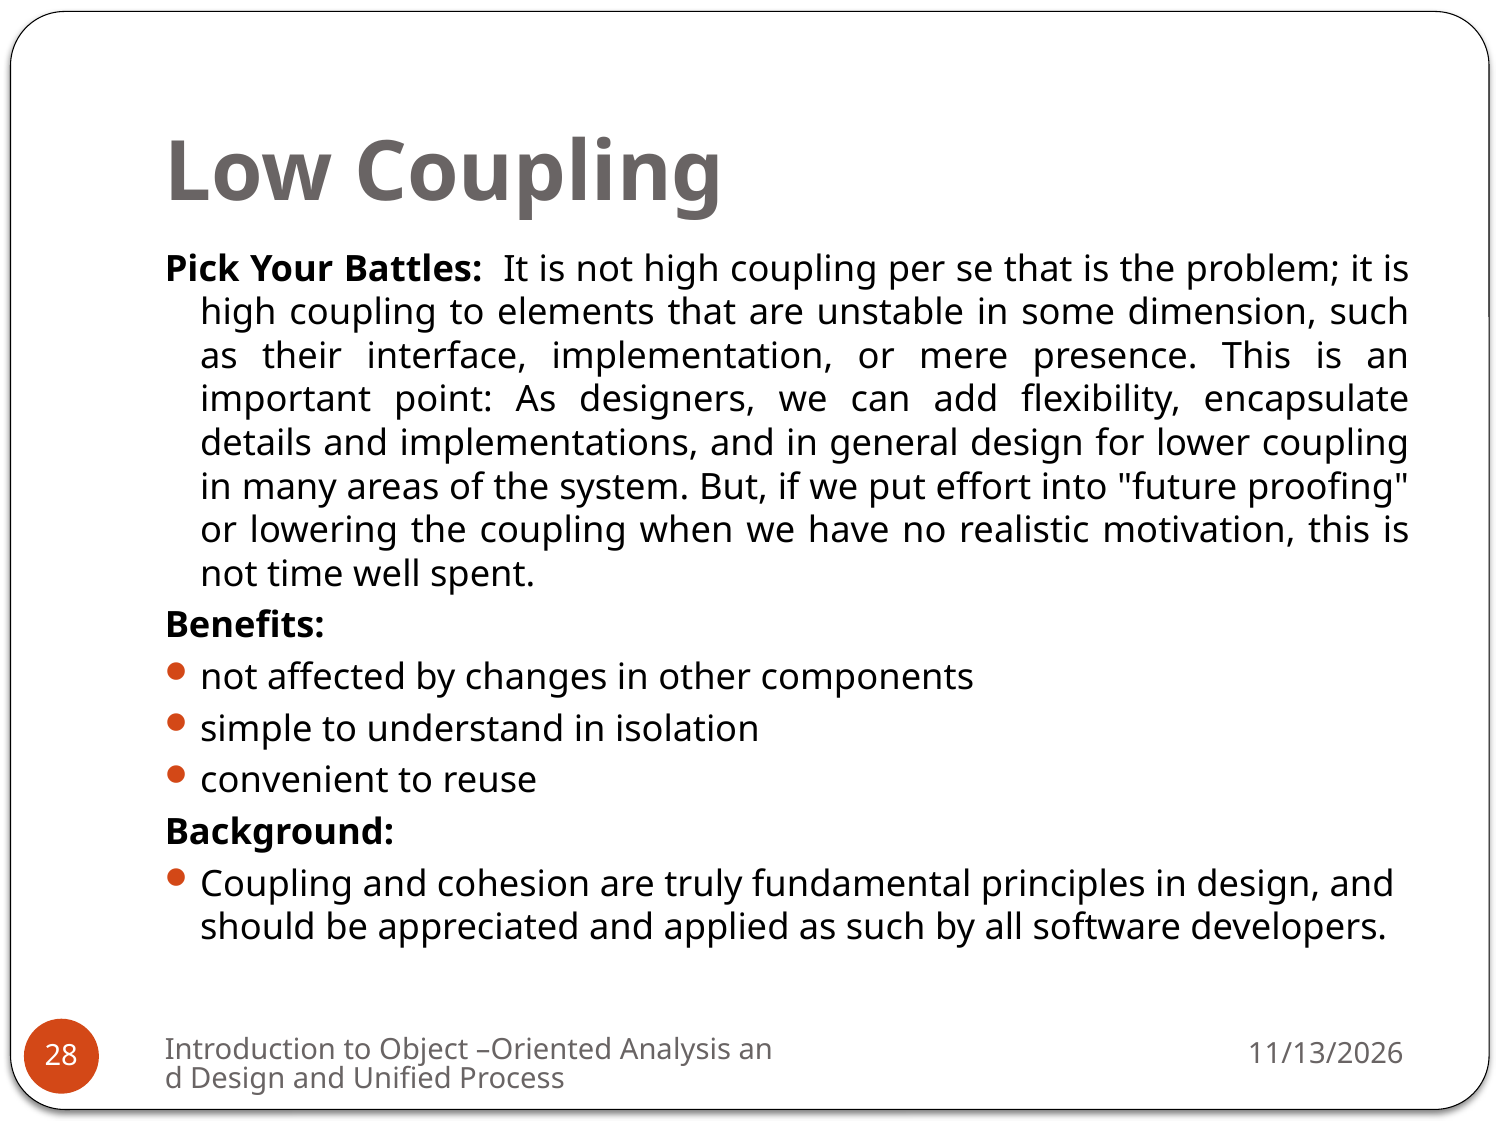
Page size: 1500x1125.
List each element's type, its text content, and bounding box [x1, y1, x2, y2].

slide_number 28 [23, 1018, 99, 1094]
list Pick Your Battles: It is not high coupling per se that is the problem; it is high coupling to elements that are unstable in some dimension, such as their interface, implementation, or mere presence. This is an important point: As designers, we can add flexibility, encapsulate details and implementations, and in general design for lower coupling in many areas of the system. But, if we put effort into "future proofing" or lowering the coupling when we have no realistic motivation, this is not time well spent. Benefits: not affected by changes in other components simple to understand in isolation convenient to reuse Background: Coupling and cohesion are truly fundamental principles in design, and should be appreciated and applied as such by all software developers. [150, 237, 1425, 988]
title Low Coupling [150, 45, 1425, 233]
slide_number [1012, 1015, 1419, 1094]
footer Introduction to Object –Oriented Analysis and Design and Unified Process [150, 1012, 800, 1088]
